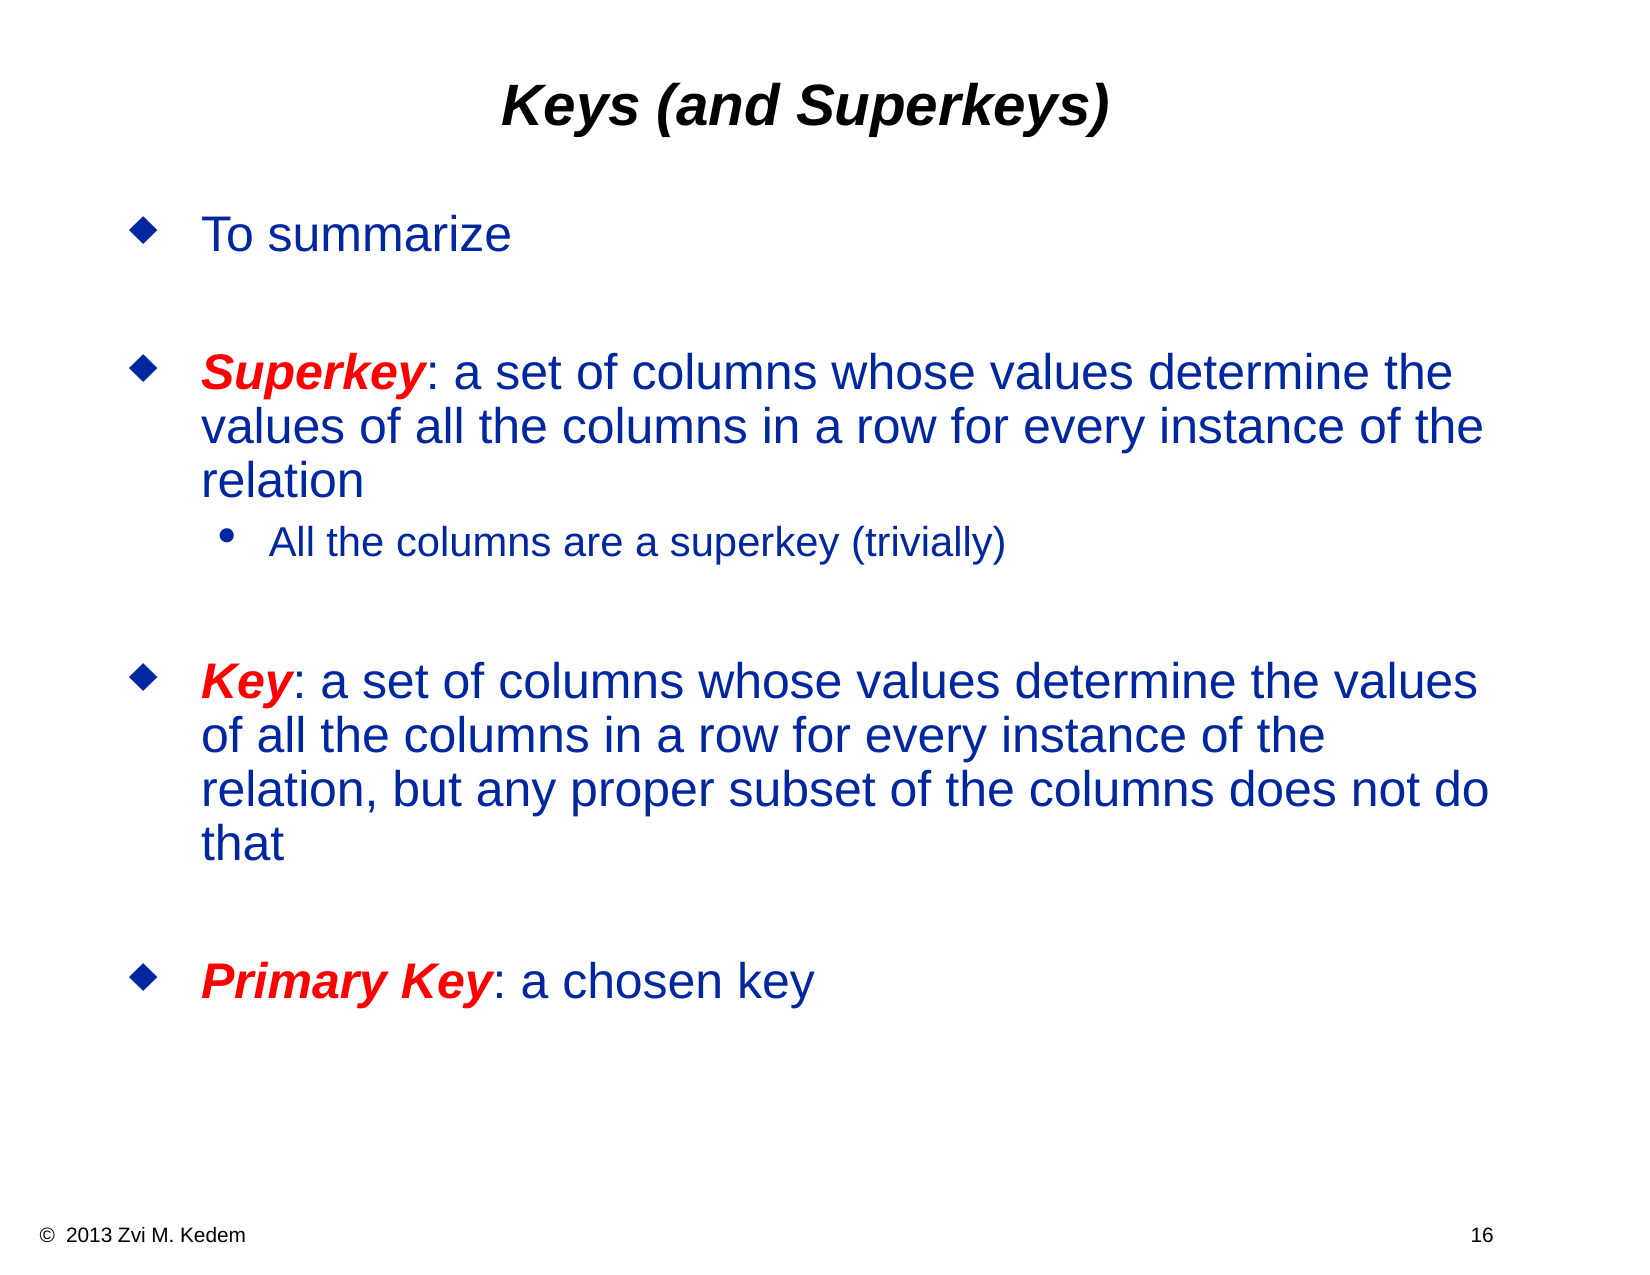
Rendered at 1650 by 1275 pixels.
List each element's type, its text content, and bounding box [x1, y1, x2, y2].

list To summarize Superkey: a set of columns whose values determine the values of all the columns in a row for every instance of the relation All the columns are a superkey (trivially) Key: a set of columns whose values determine the values of all the columns in a row for every instance of the relation, but any proper subset of the columns does not do that Primary Key: a chosen key [111, 199, 1513, 1201]
title Keys (and Superkeys) [111, 36, 1501, 176]
